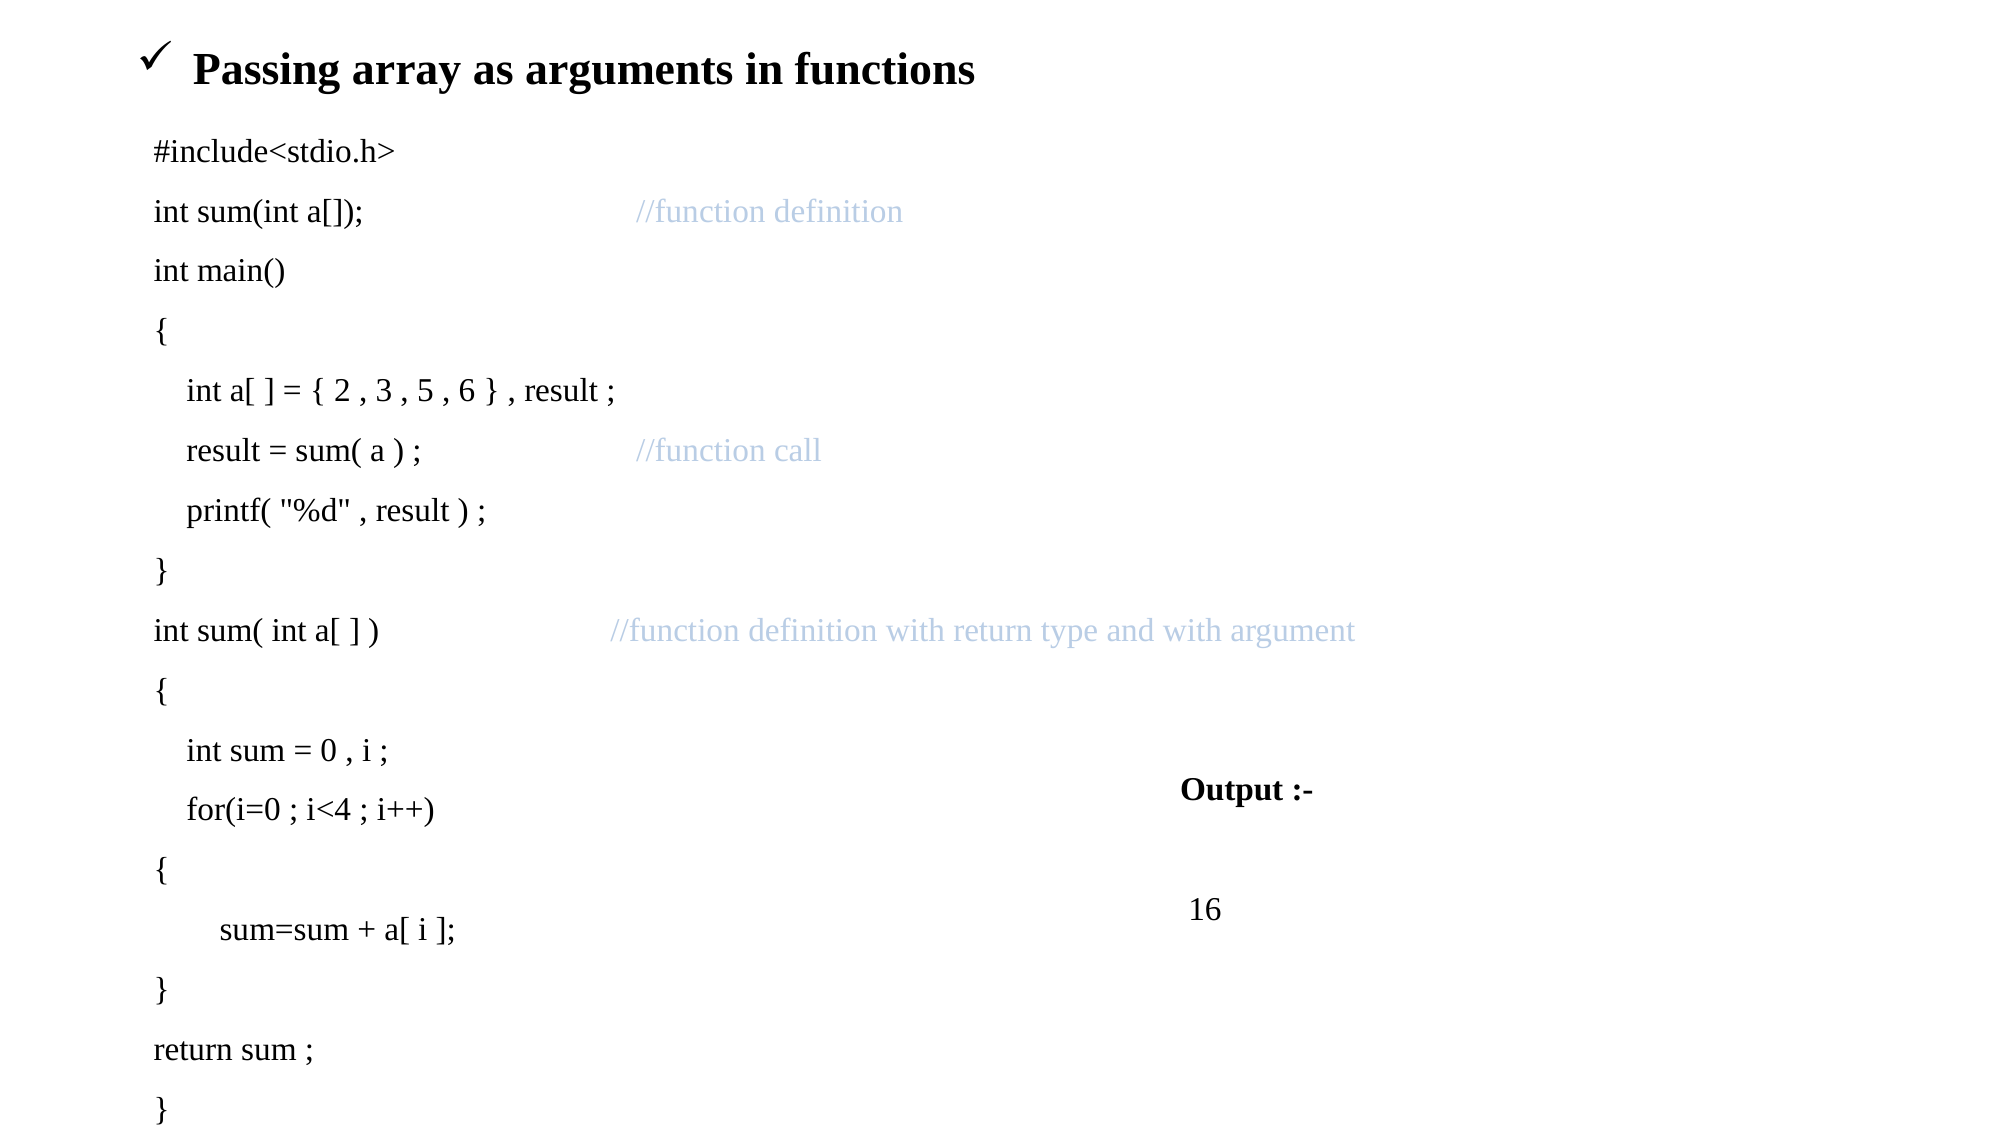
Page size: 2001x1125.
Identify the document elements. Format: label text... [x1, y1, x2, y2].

text_box Output :- 16 [1165, 739, 1727, 934]
text_box #include<stdio.h> int sum(int a[]); //function definition int main() { int a[ ] = { 2 , 3 , 5 , 6 } , result ; result = sum( a ) ; //function call printf( "%d" , result ) ; } int sum( int a[ ] ) //function definition with return type and with argument { int sum = 0 , i ; for(i=0 ; i<4 ; i++) { sum=sum + a[ i ]; } return sum ; } [138, 101, 1895, 1125]
text_box Passing array as arguments in functions [121, 31, 1264, 101]
